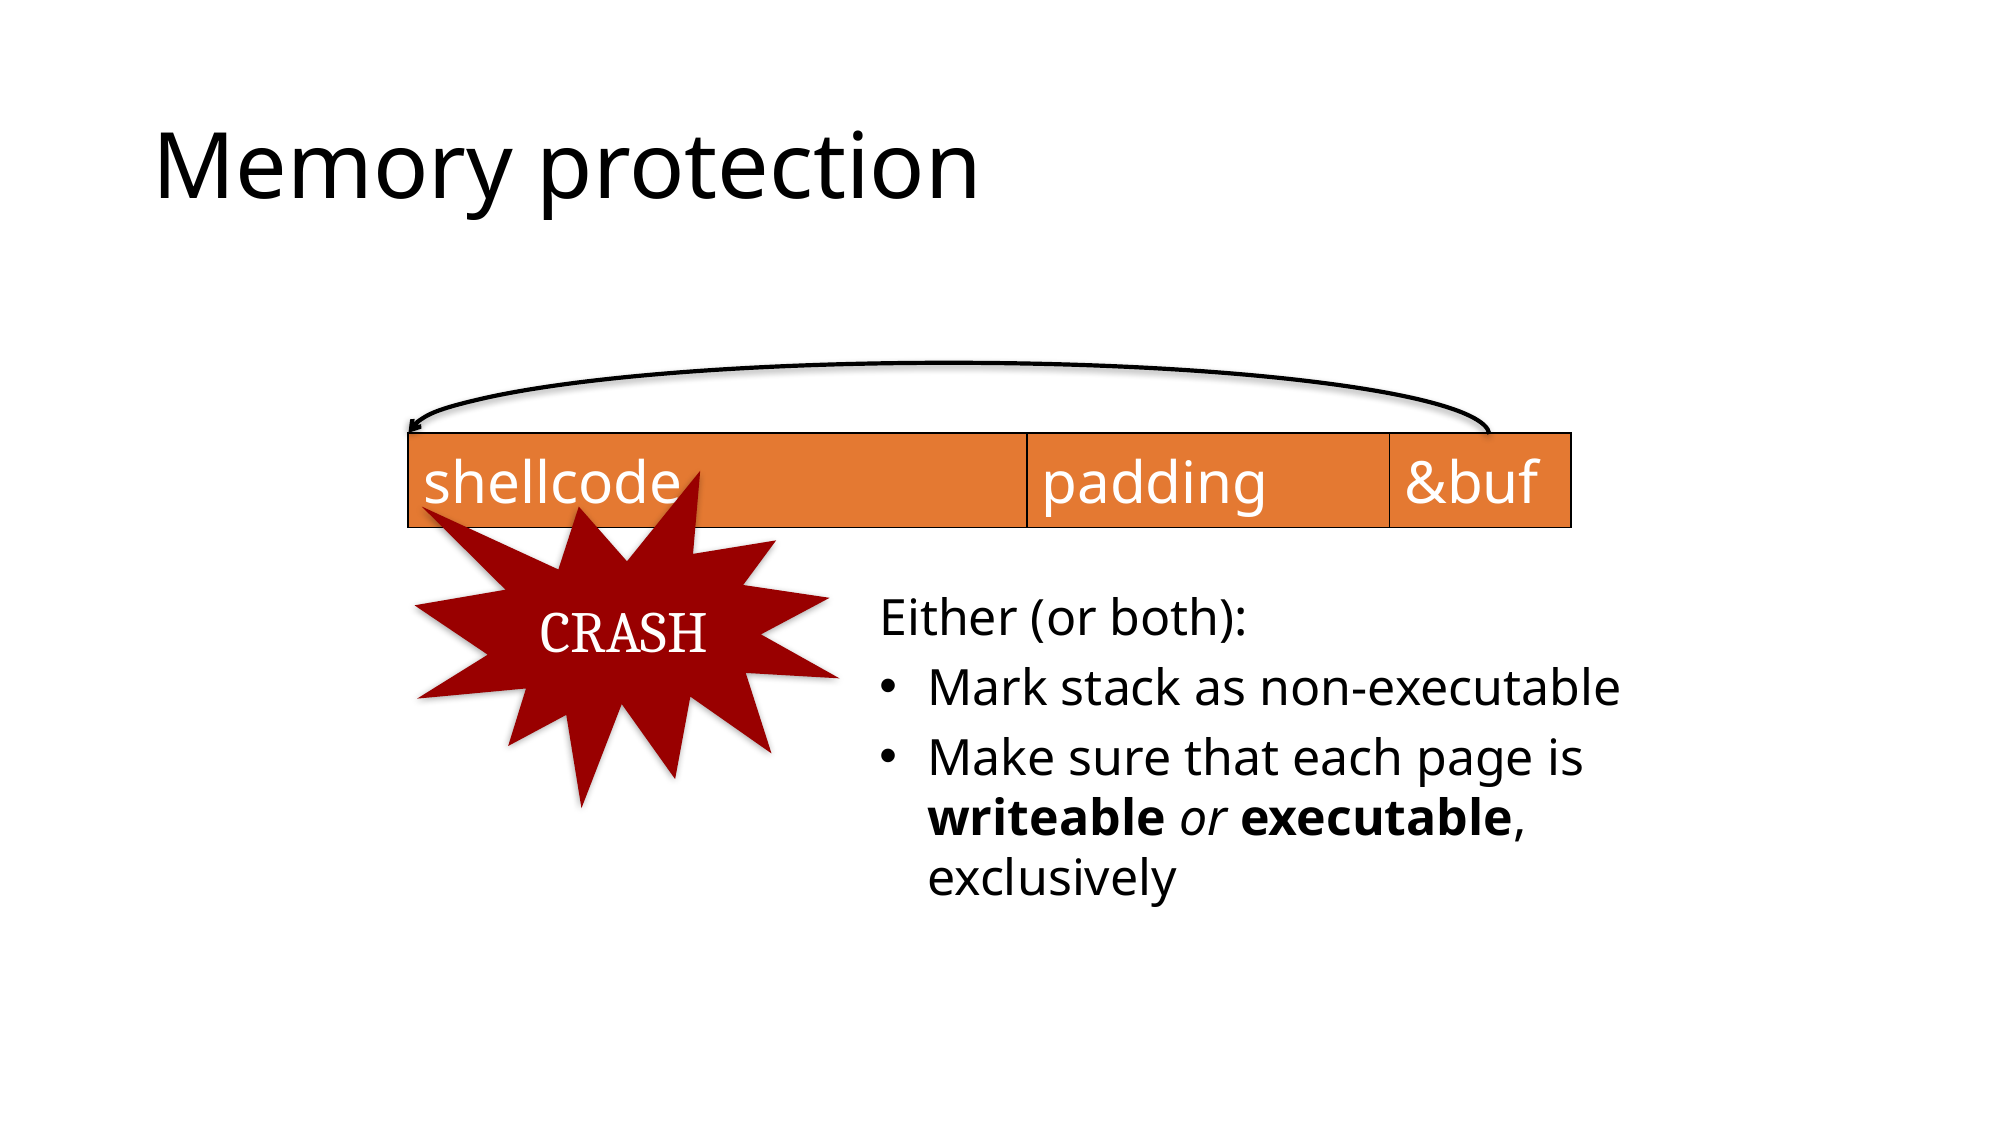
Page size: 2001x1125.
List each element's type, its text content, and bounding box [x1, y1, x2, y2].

table_header &buf [1390, 434, 1570, 527]
text_box [408, 362, 1490, 436]
text_box Either (or both): Mark stack as non-executable Make sure that each page is writeable or executable, exclusively [864, 578, 1702, 996]
table_header padding [1028, 441, 1389, 527]
table_header shellcode [409, 440, 1026, 527]
text_box CRASH [414, 470, 840, 809]
title Memory protection [137, 59, 1863, 278]
